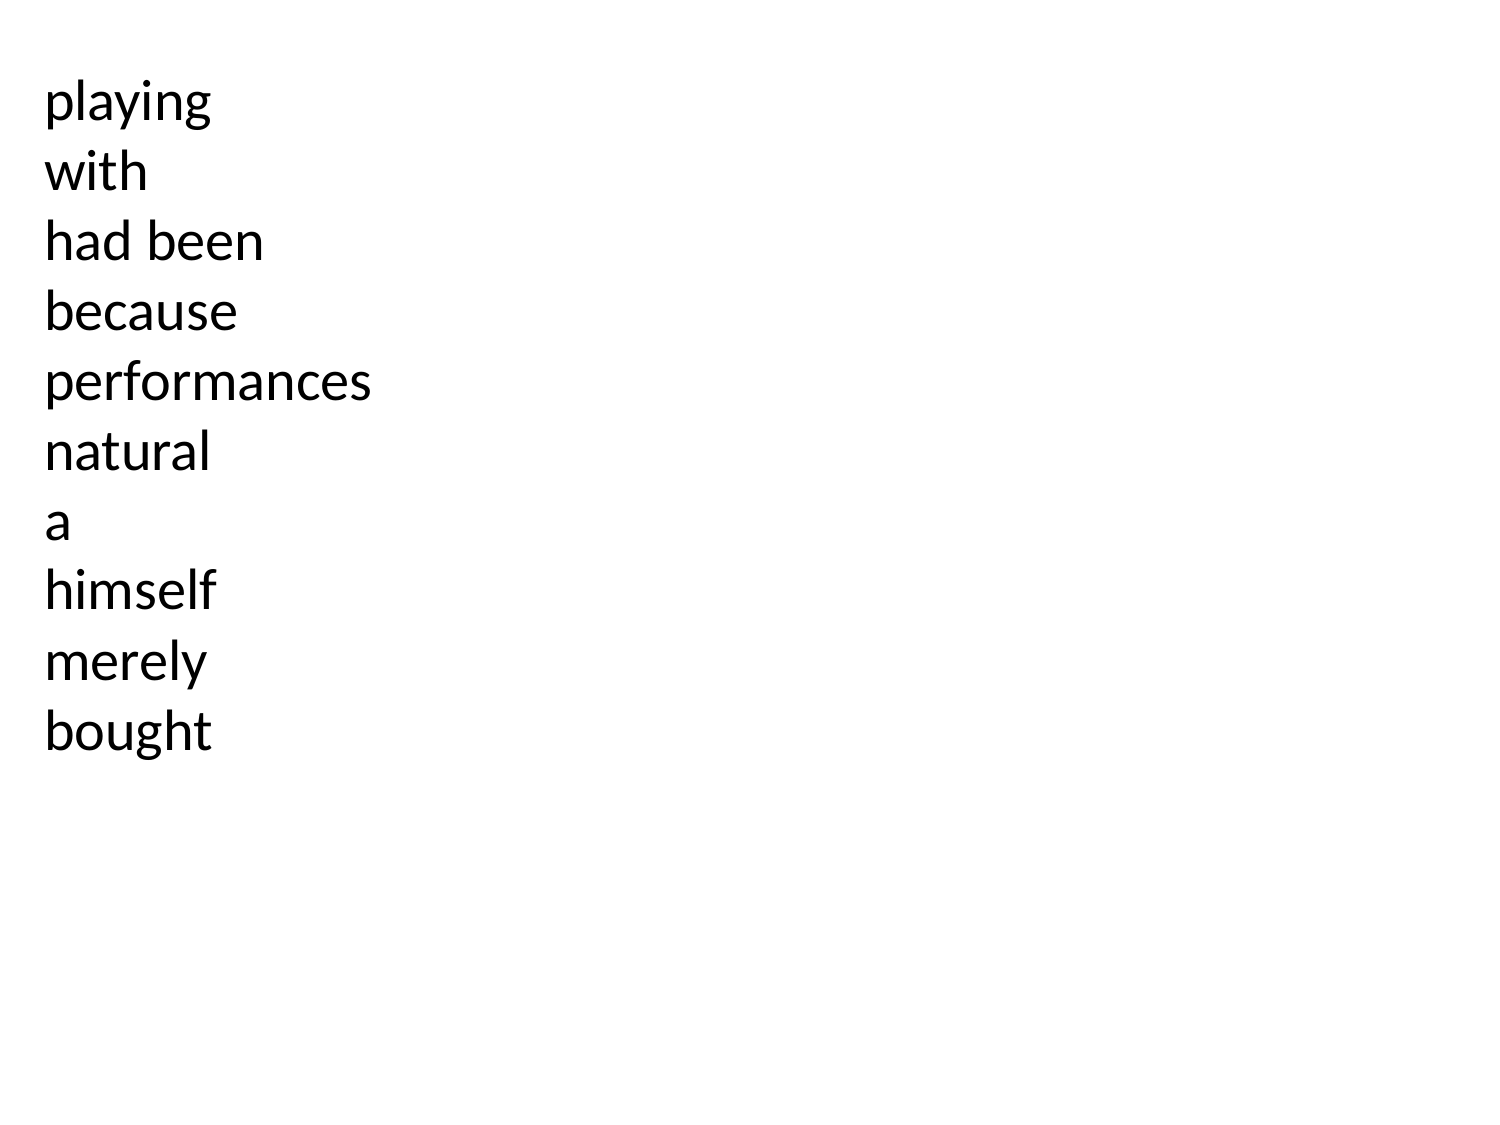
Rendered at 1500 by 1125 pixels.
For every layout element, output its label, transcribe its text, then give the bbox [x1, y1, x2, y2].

text_box playing with had been because performances natural a himself merely bought [29, 54, 1471, 770]
